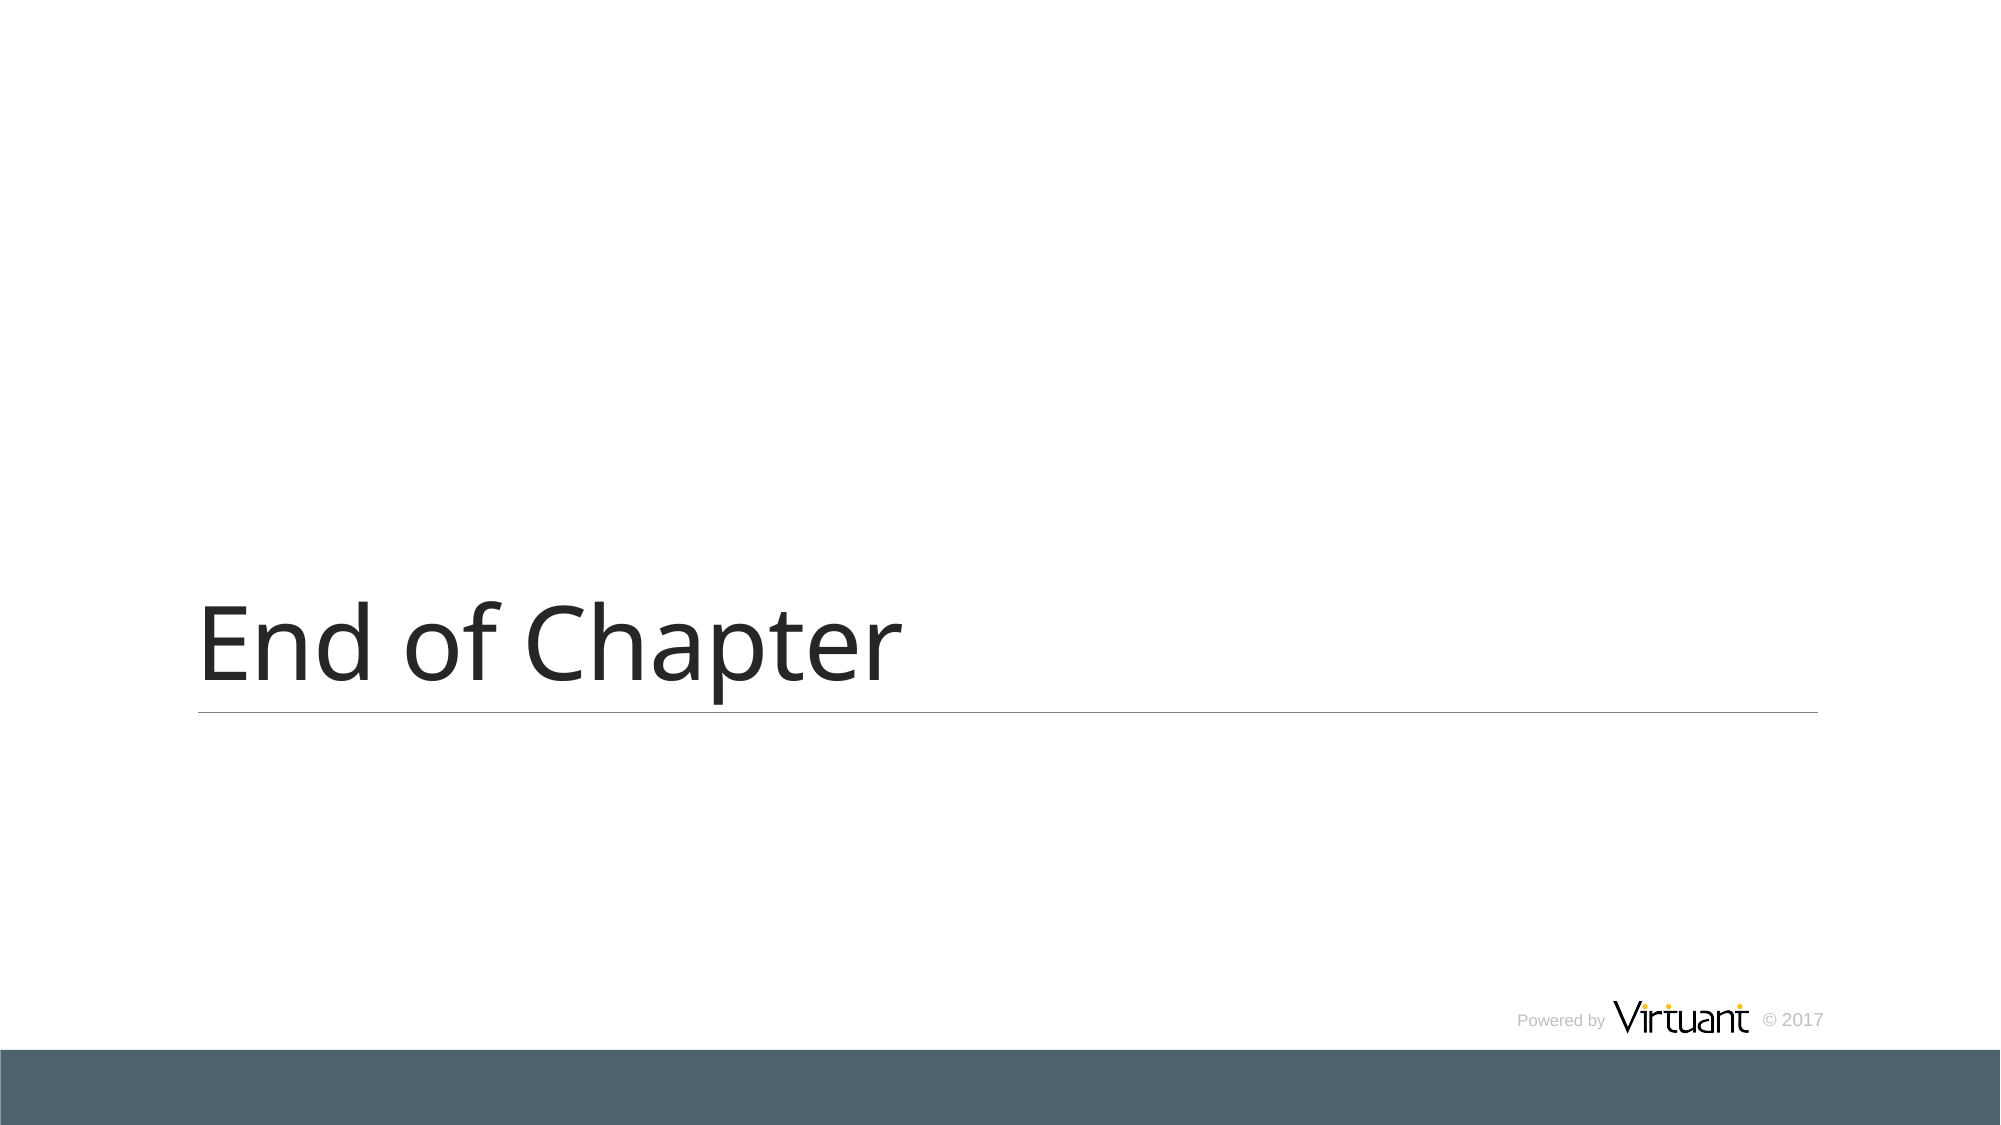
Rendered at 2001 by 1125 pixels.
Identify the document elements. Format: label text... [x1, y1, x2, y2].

title End of Chapter [180, 124, 1830, 710]
picture [1613, 1001, 1749, 1034]
